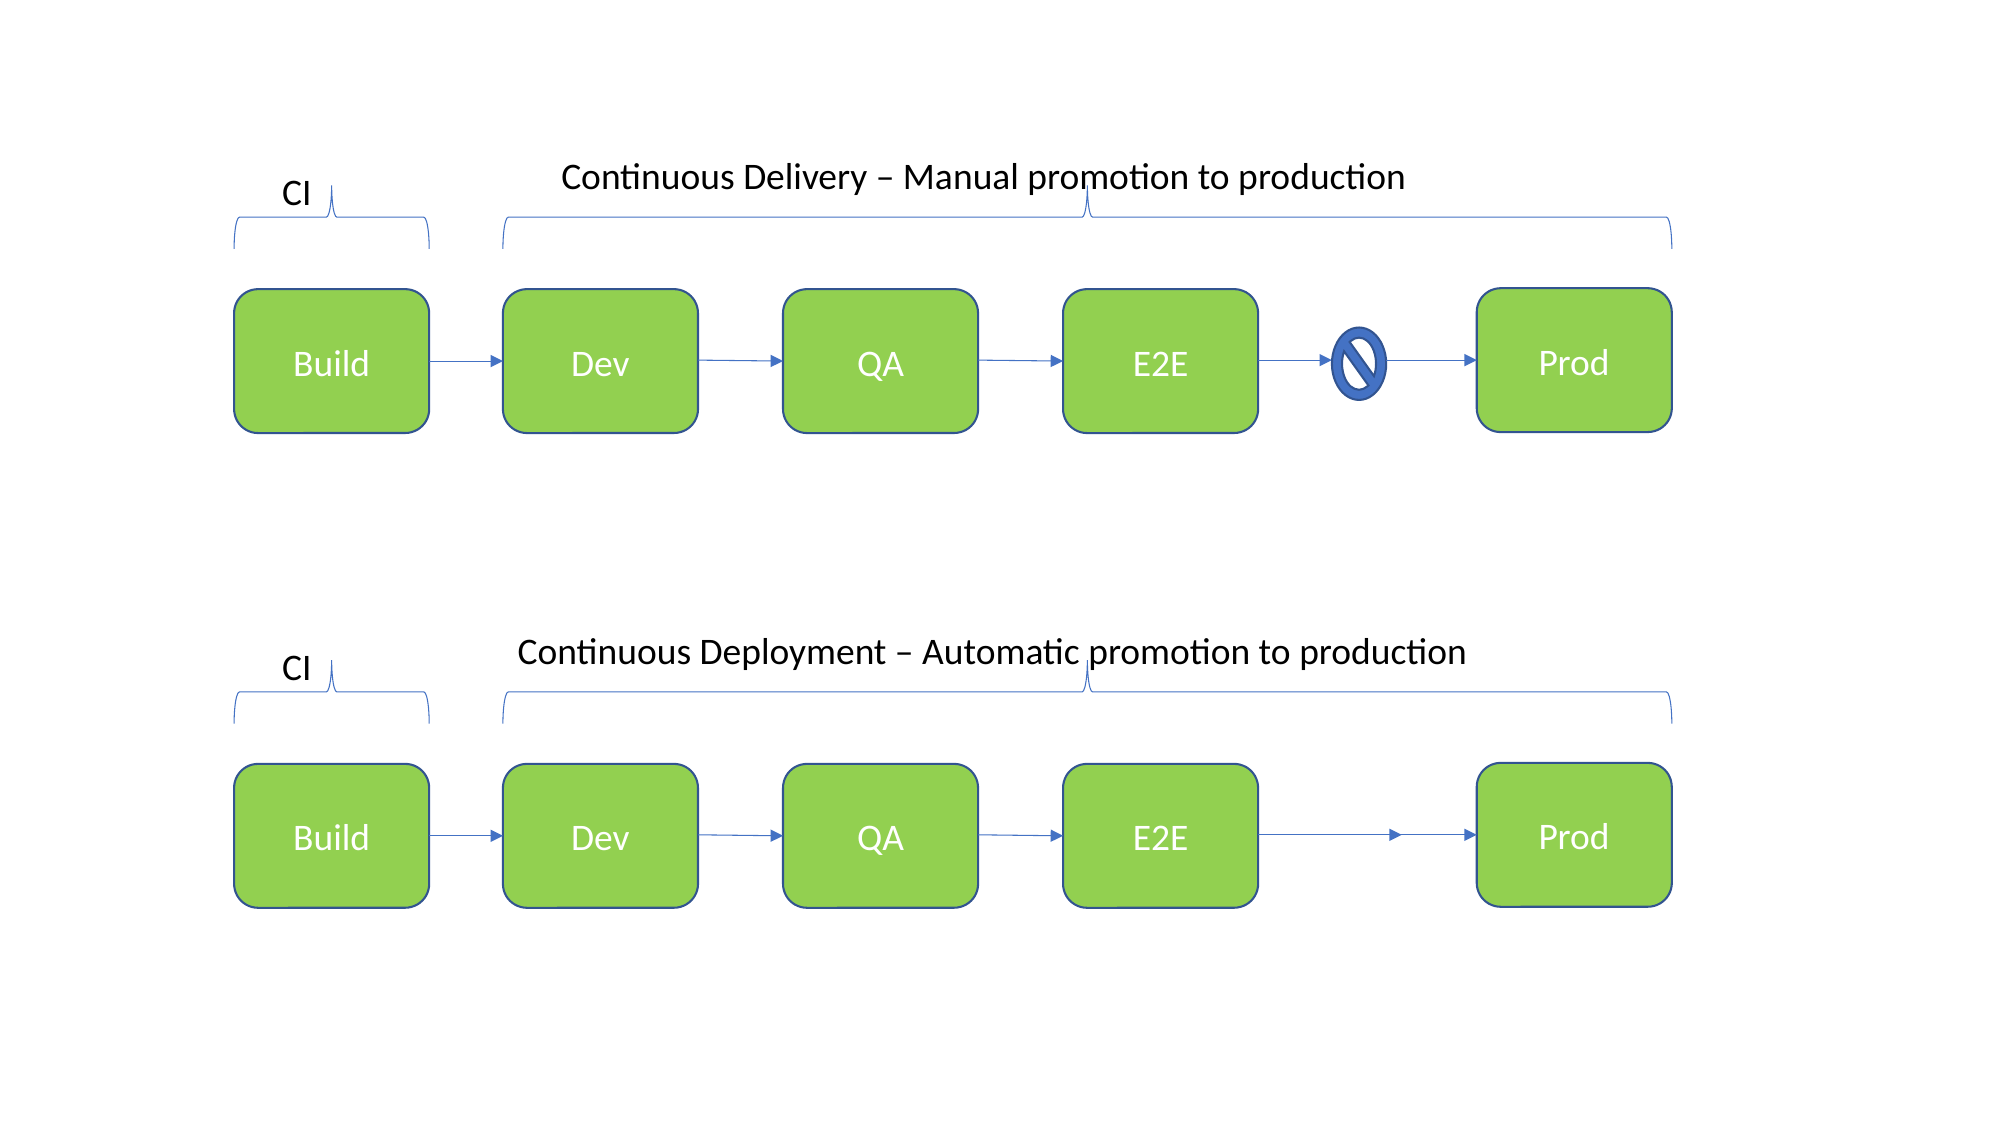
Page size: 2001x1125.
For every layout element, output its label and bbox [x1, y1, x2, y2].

text_box [234, 145, 1672, 434]
text_box [234, 619, 1672, 908]
